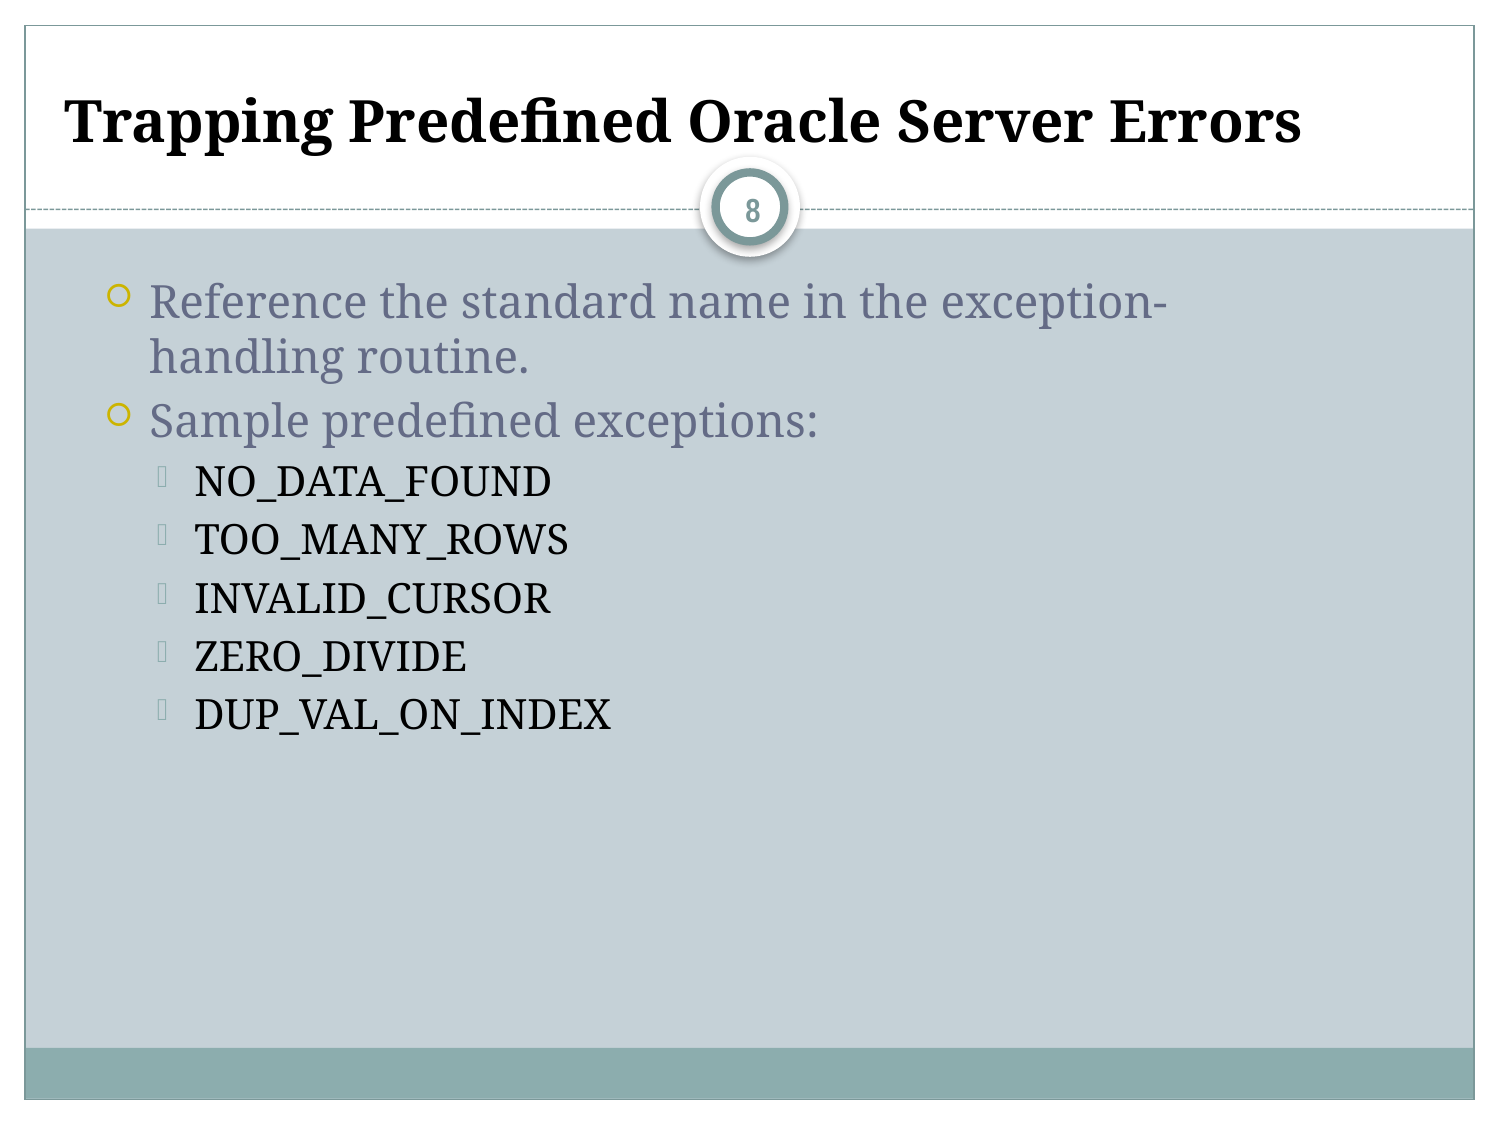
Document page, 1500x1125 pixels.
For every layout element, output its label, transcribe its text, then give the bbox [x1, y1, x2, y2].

title Trapping Predefined Oracle Server Errors [49, 37, 1450, 163]
list Reference the standard name in the exception-handling routine. Sample predefined exceptions: NO_DATA_FOUND TOO_MANY_ROWS INVALID_CURSOR ZERO_DIVIDE DUP_VAL_ON_INDEX [44, 264, 1257, 961]
slide_number 8 [715, 168, 791, 241]
